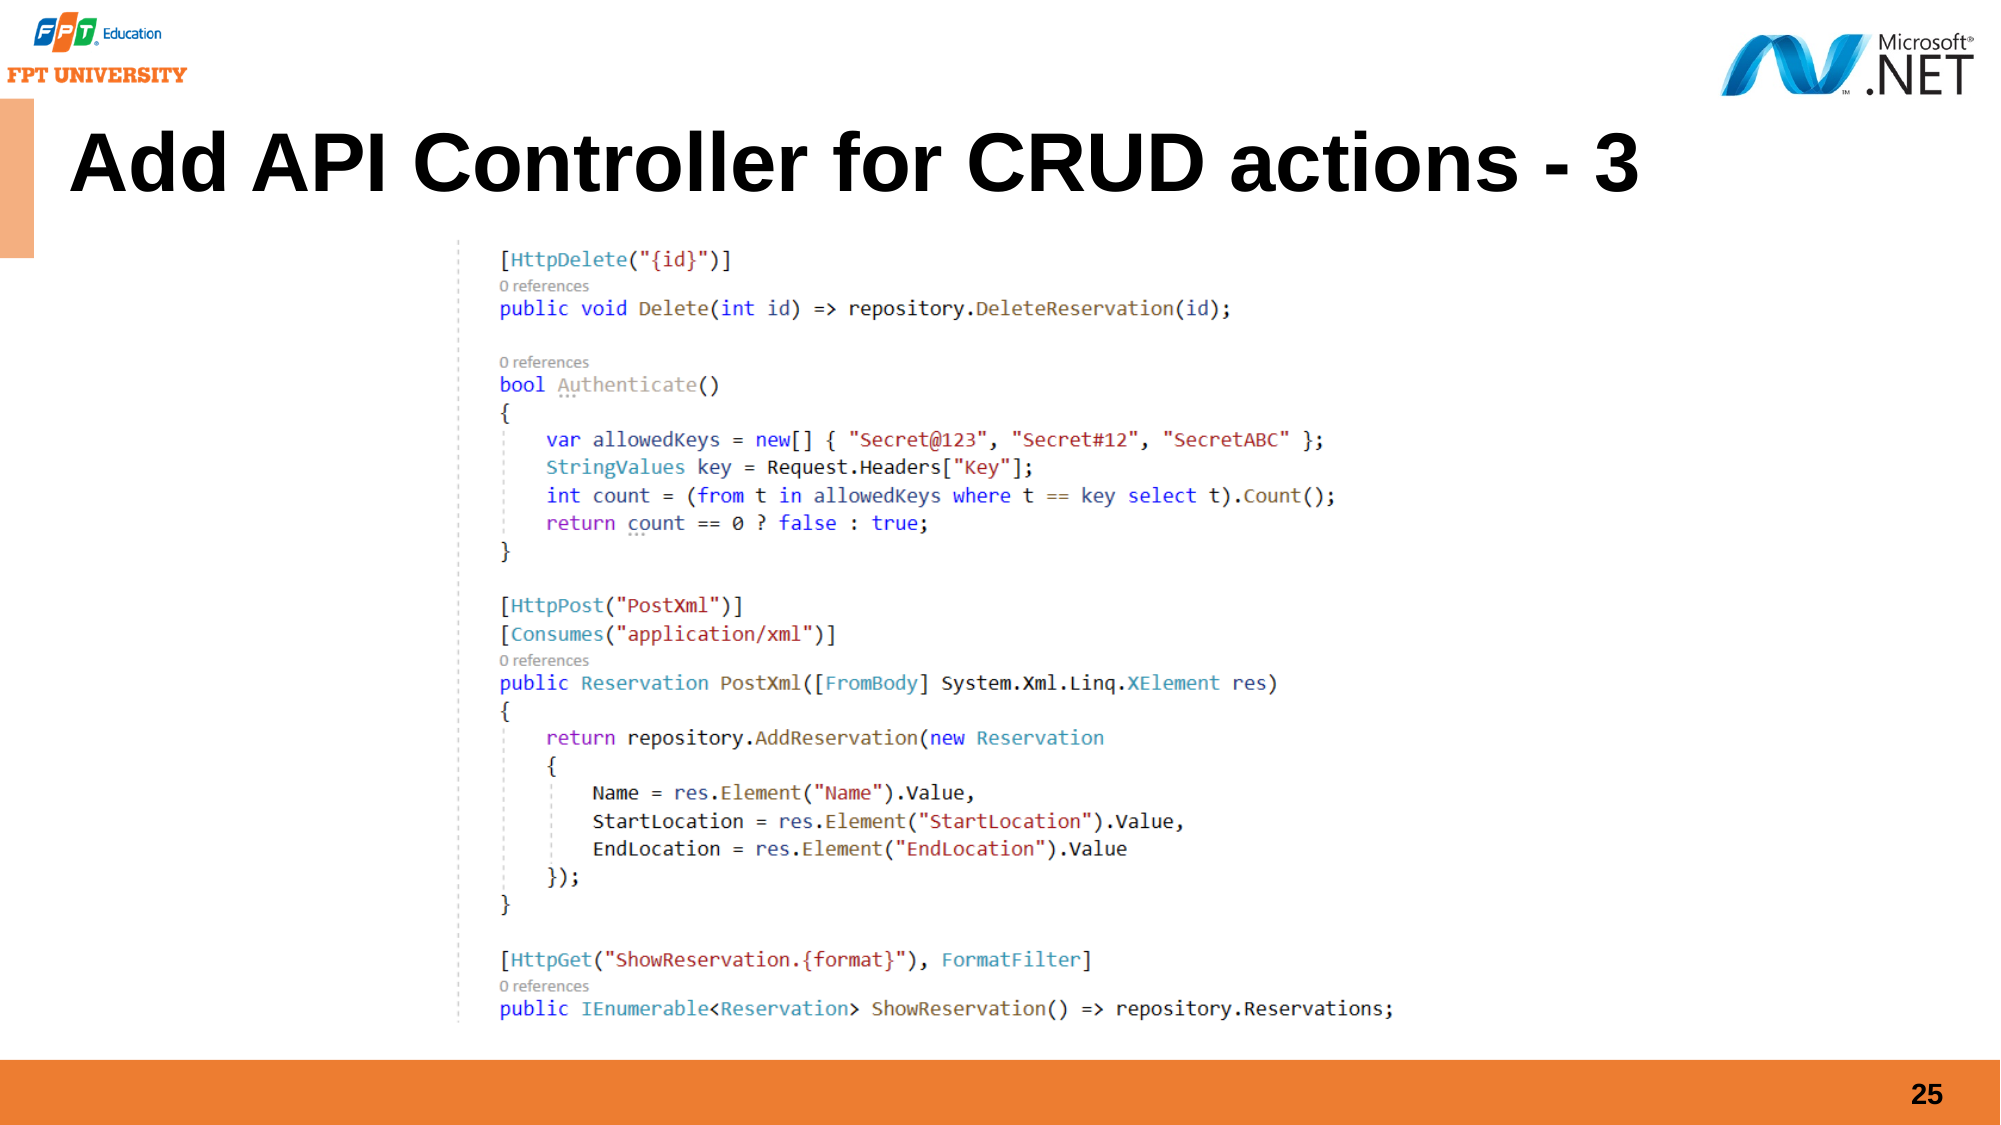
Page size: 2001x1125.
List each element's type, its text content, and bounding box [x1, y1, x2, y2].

picture [439, 239, 1408, 1025]
slide_number 25 [1508, 1063, 1959, 1123]
picture [0, 0, 194, 93]
title Add API Controller for CRUD actions - 3 [53, 111, 2000, 218]
picture [1685, 0, 2001, 129]
